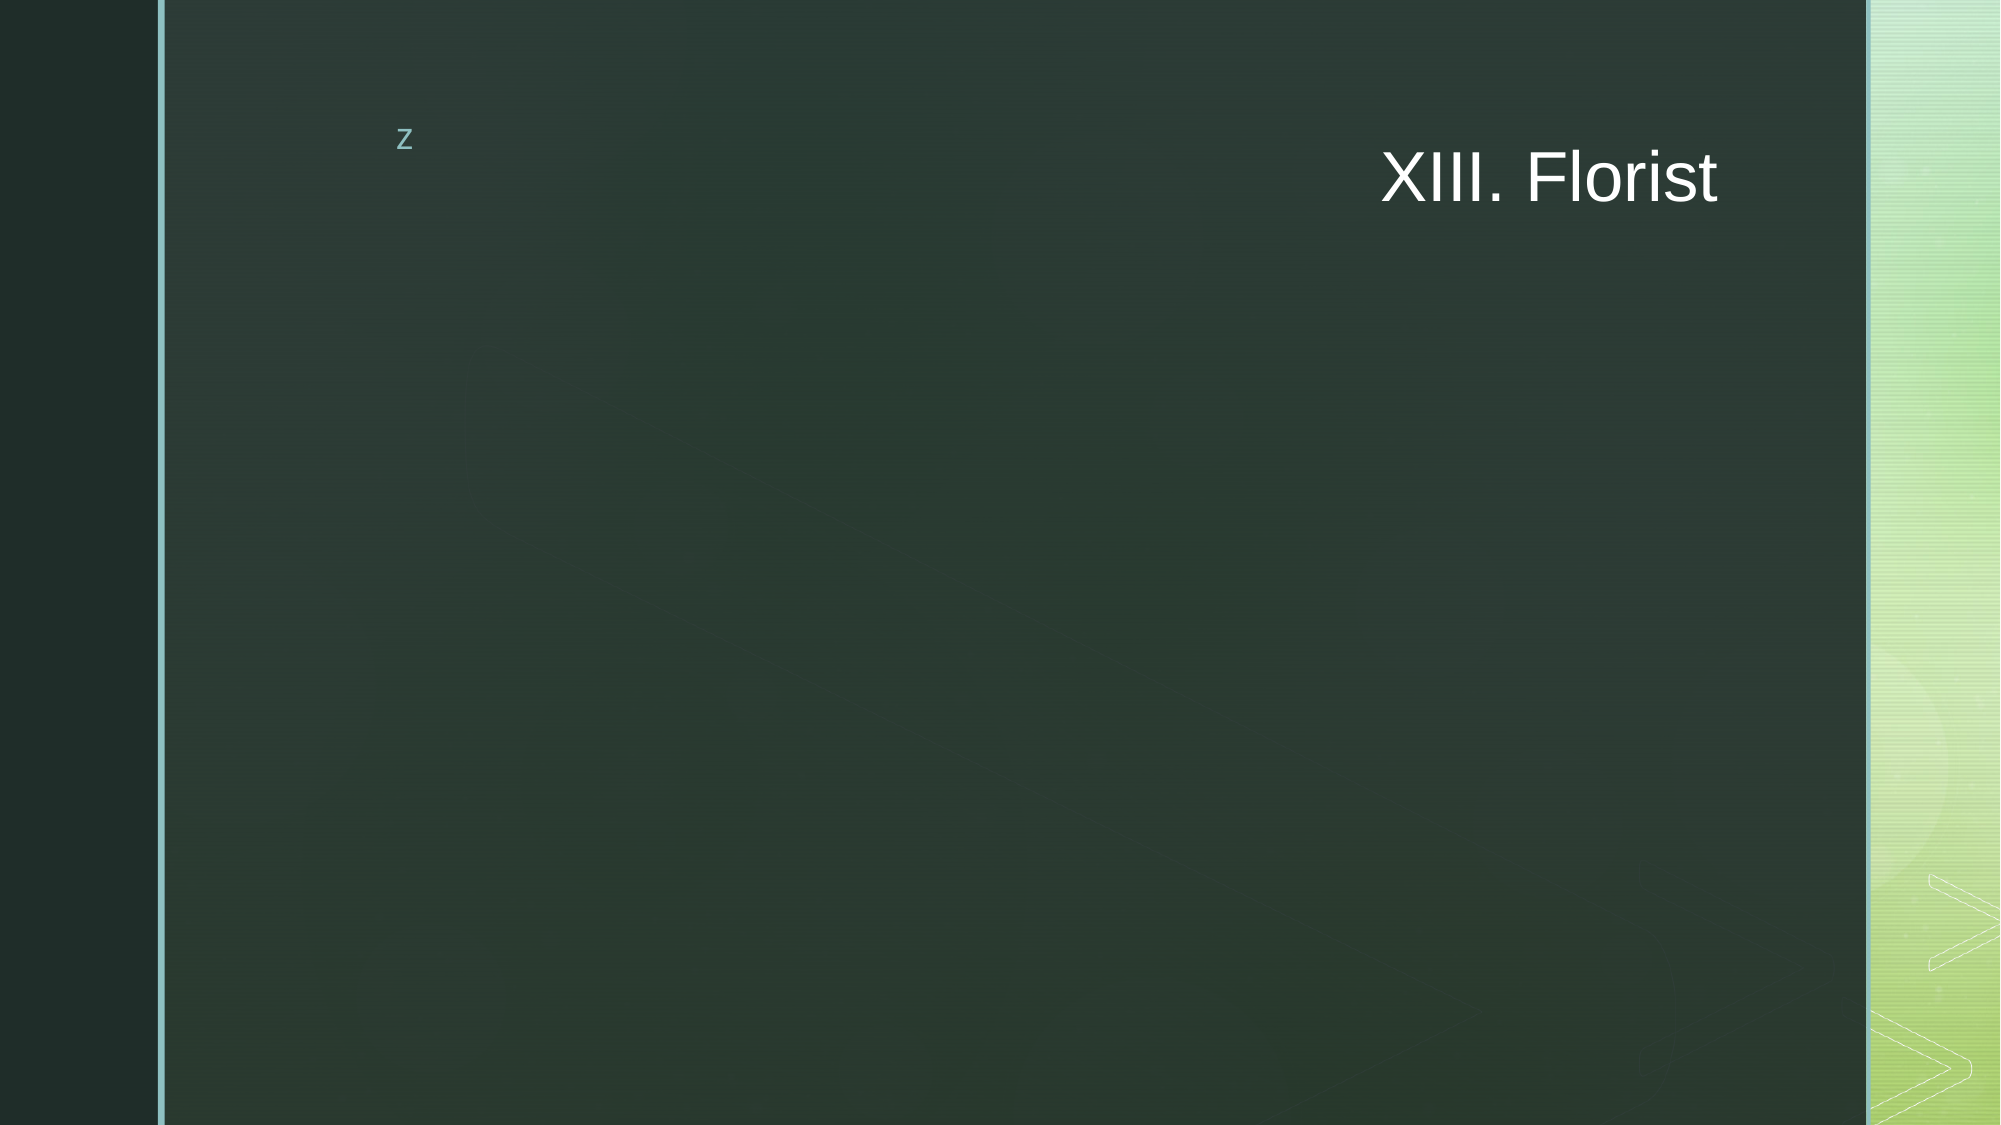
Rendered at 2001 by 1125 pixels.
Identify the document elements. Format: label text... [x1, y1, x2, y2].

picture [1871, 0, 2001, 1125]
title XIII. Florist [428, 132, 1734, 310]
